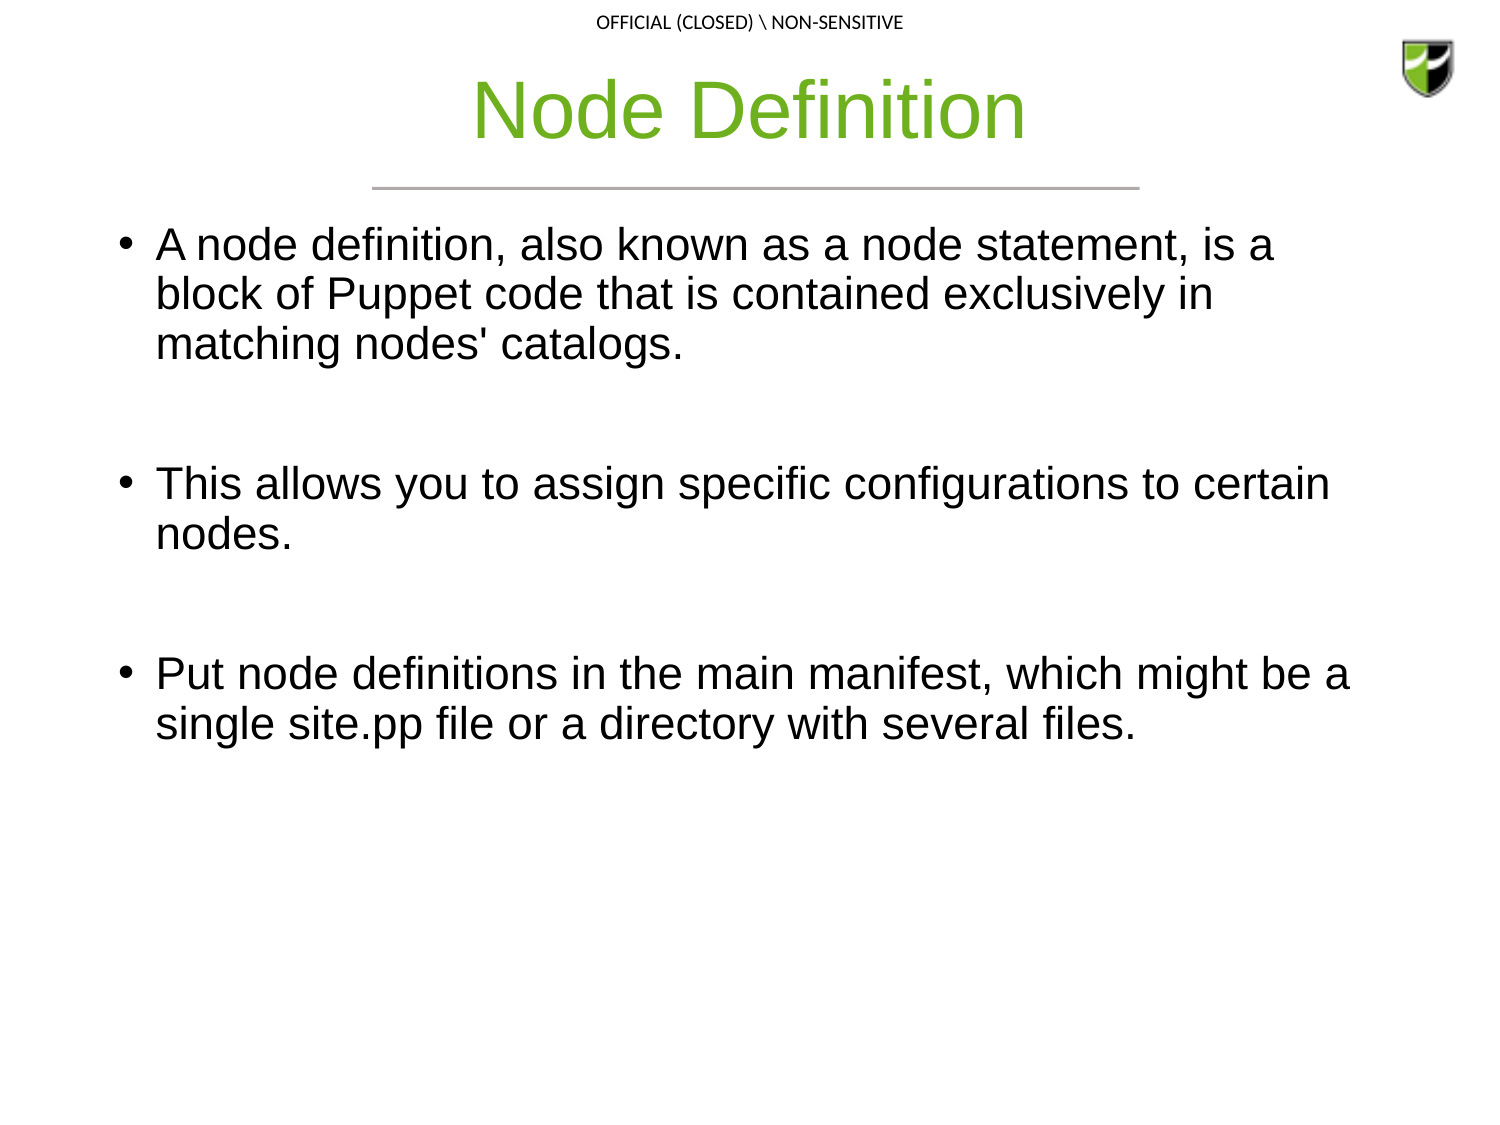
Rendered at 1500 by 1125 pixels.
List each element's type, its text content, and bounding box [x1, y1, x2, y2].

list A node definition, also known as a node statement, is a block of Puppet code that is contained exclusively in matching nodes' catalogs. This allows you to assign specific configurations to certain nodes. Put node definitions in the main manifest, which might be a single site.pp file or a directory with several files. [103, 213, 1397, 958]
title Node Definition [137, 59, 1363, 164]
picture [1388, 27, 1472, 113]
